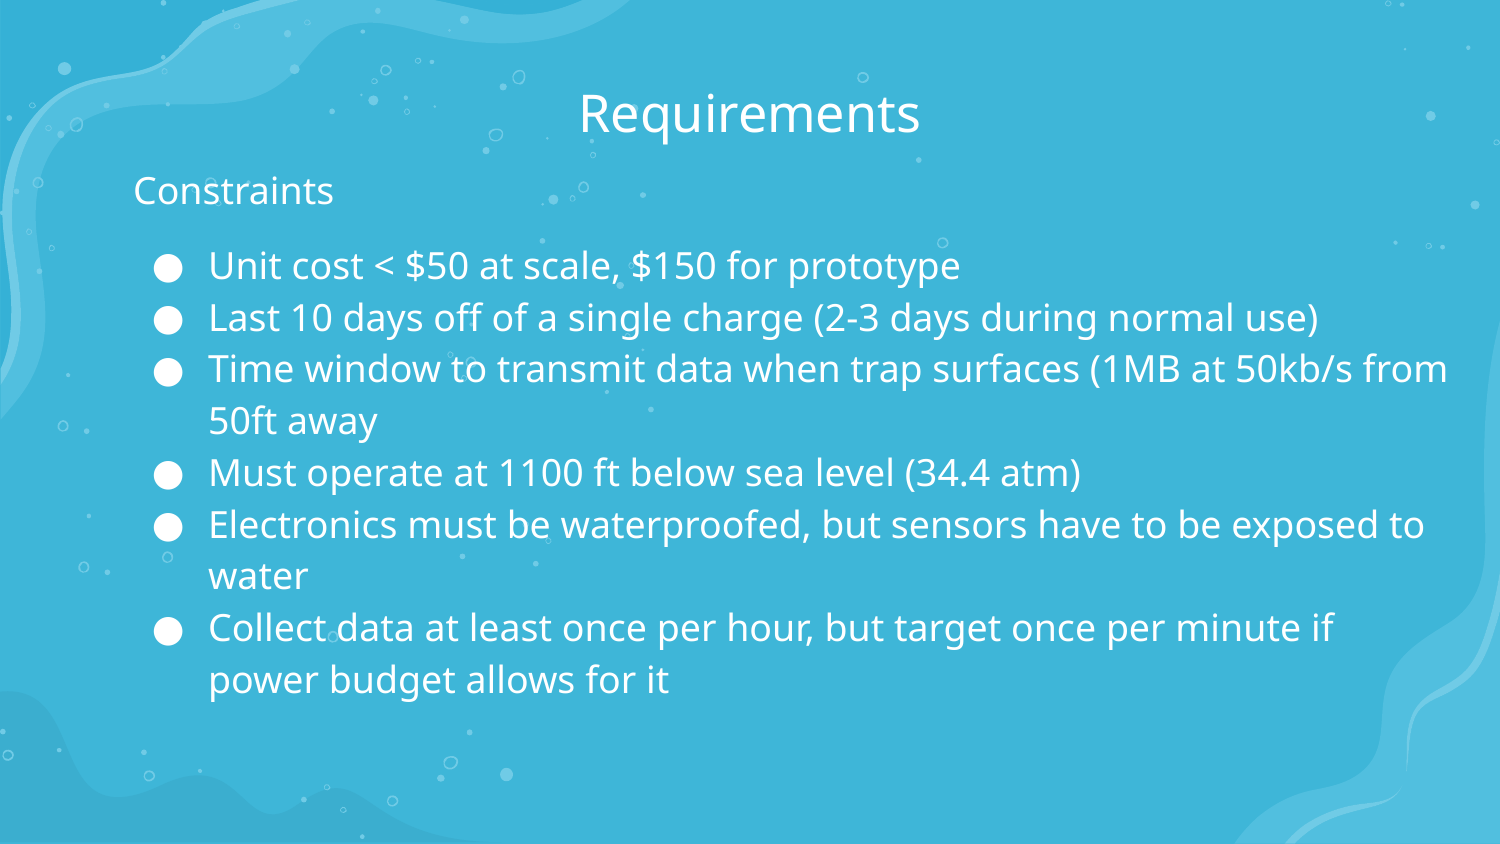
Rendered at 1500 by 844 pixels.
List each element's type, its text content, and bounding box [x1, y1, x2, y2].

title Requirements [118, 88, 1382, 135]
list Constraints Unit cost < $50 at scale, $150 for prototype Last 10 days off of a single charge (2-3 days during normal use) Time window to transmit data when trap surfaces (1MB at 50kb/s from 50ft away Must operate at 1100 ft below sea level (34.4 atm) Electronics must be waterproofed, but sensors have to be exposed to water Collect data at least once per hour, but target once per minute if power budget allows for it [118, 145, 1470, 742]
